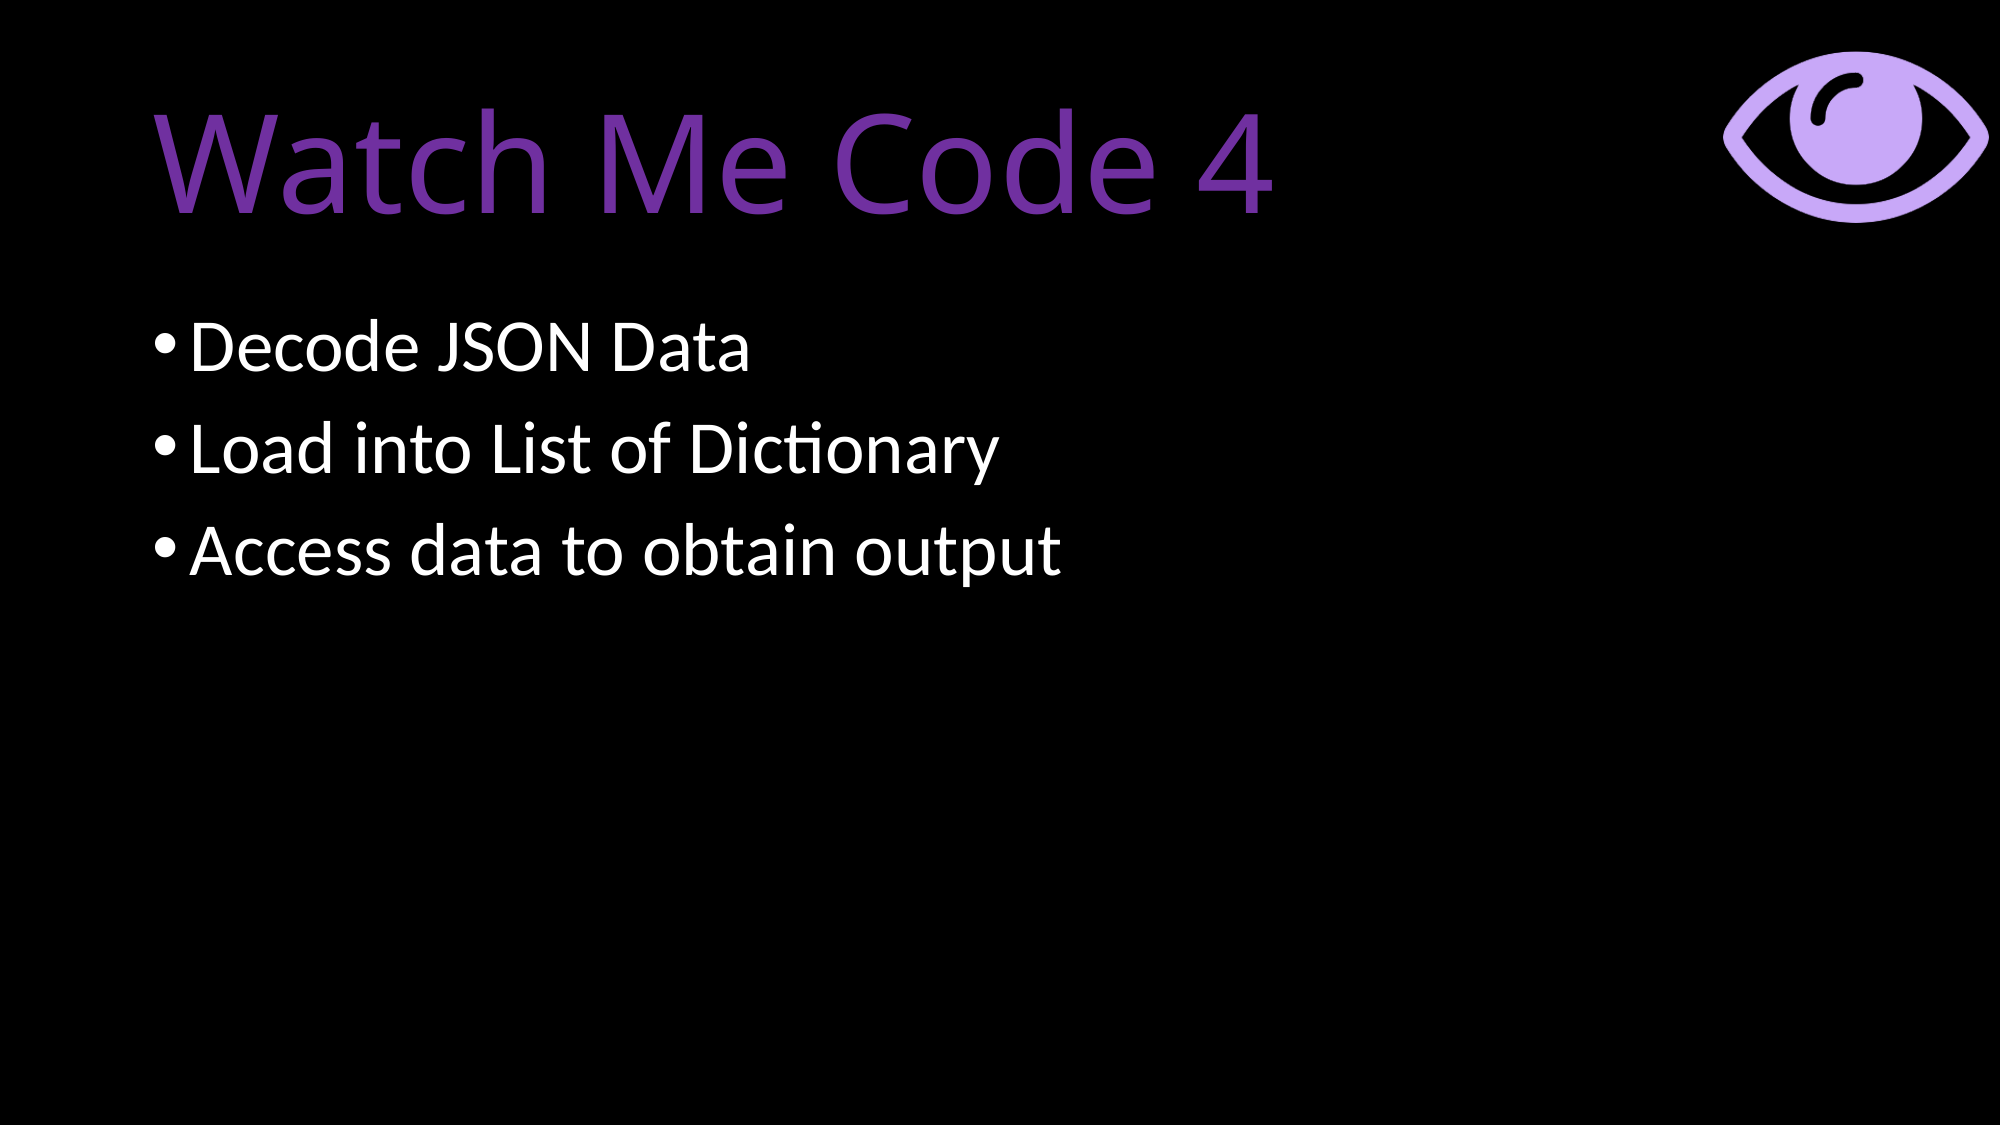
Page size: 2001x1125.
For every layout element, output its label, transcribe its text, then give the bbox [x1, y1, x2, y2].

title Watch Me Code 4 [137, 59, 1863, 278]
list Decode JSON Data Load into List of Dictionary Access data to obtain output [137, 299, 1863, 1014]
picture [1723, 4, 1989, 271]
